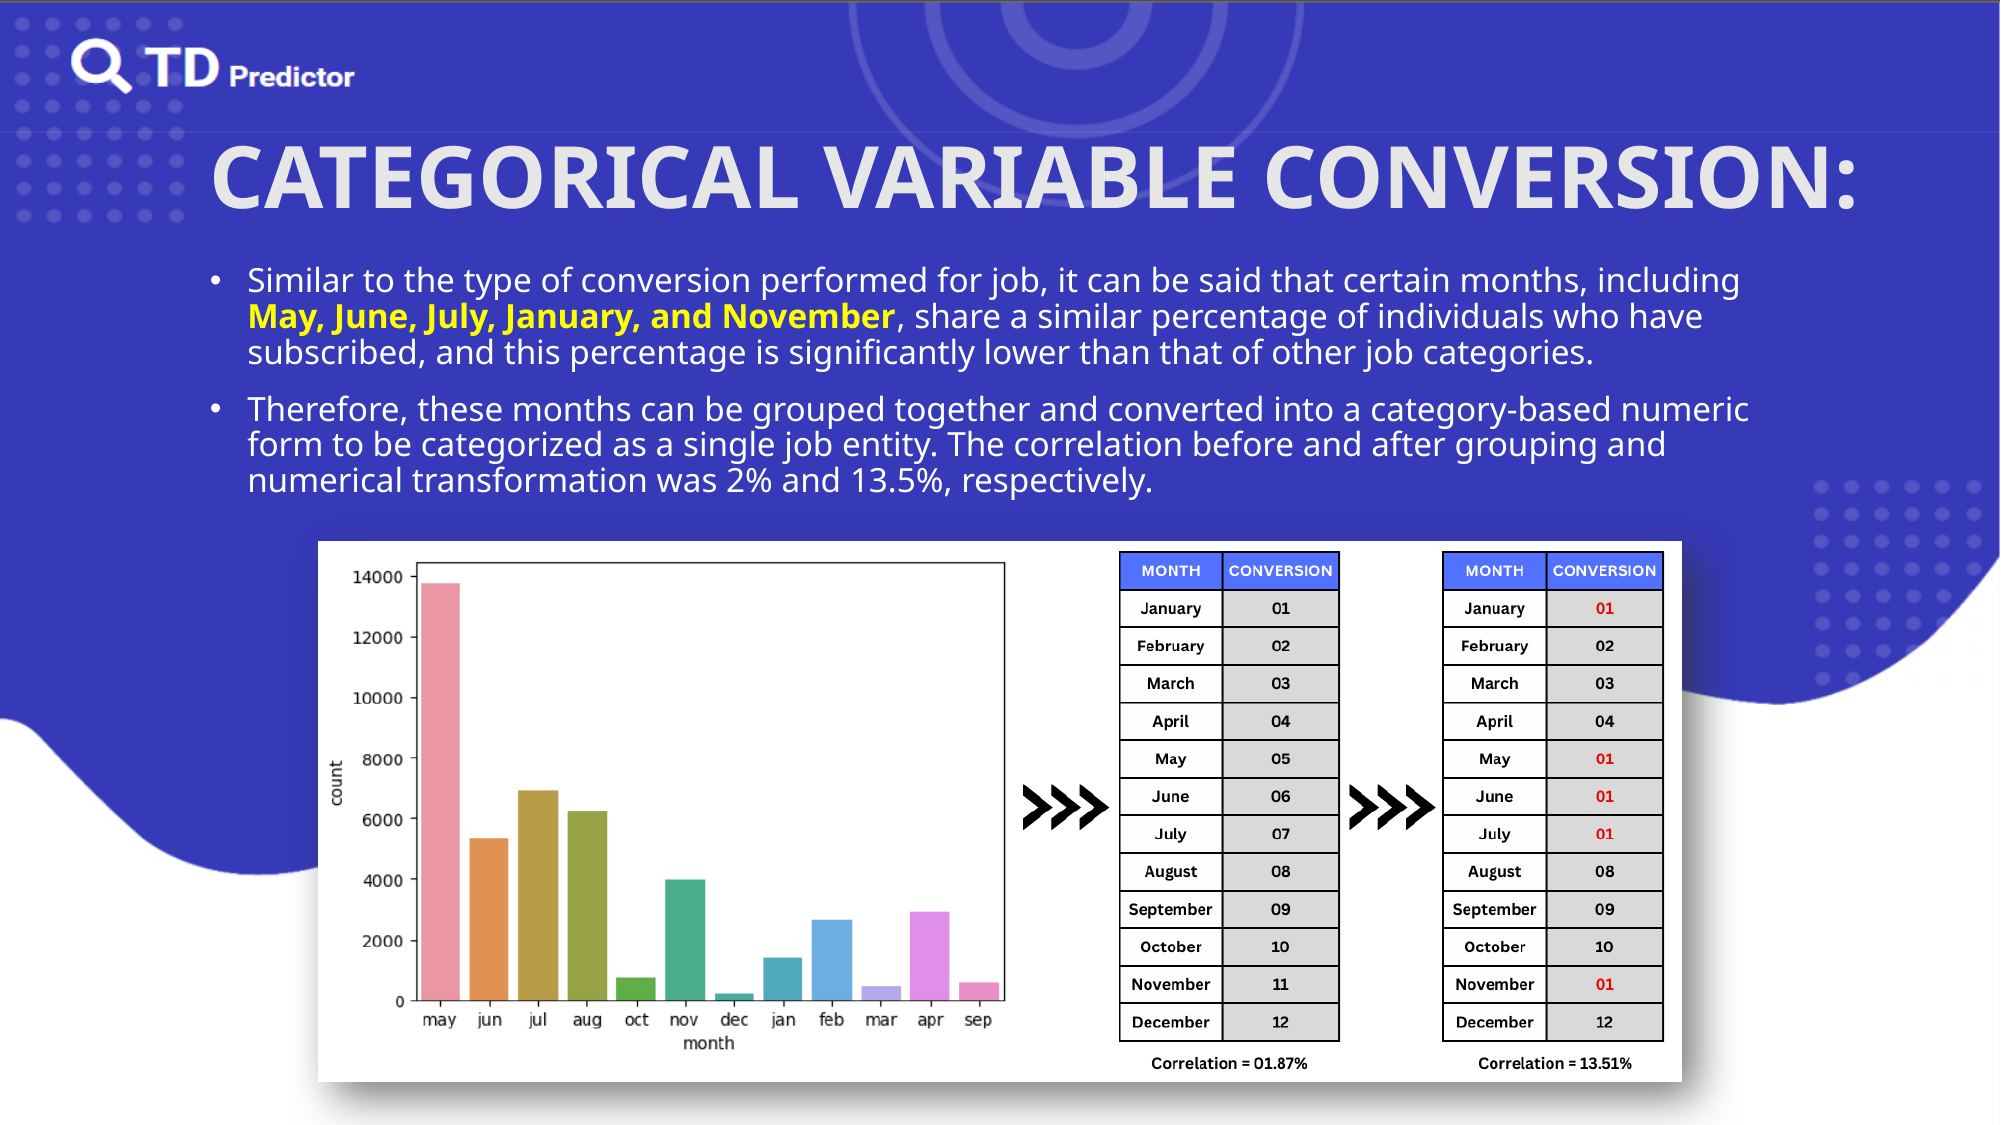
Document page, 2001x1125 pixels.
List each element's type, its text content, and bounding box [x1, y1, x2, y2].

picture [318, 540, 1682, 1082]
list Similar to the type of conversion performed for job, it can be said that certain months, including May, June, July, January, and November, share a similar percentage of individuals who have subscribed, and this percentage is significantly lower than that of other job categories. Therefore, these months can be grouped together and converted into a category-based numeric form to be categorized as a single job entity. The correlation before and after grouping and numerical transformation was 2% and 13.5%, respectively. [194, 256, 1806, 584]
title CATEGORICAL VARIABLE CONVERSION: [194, 126, 1903, 236]
